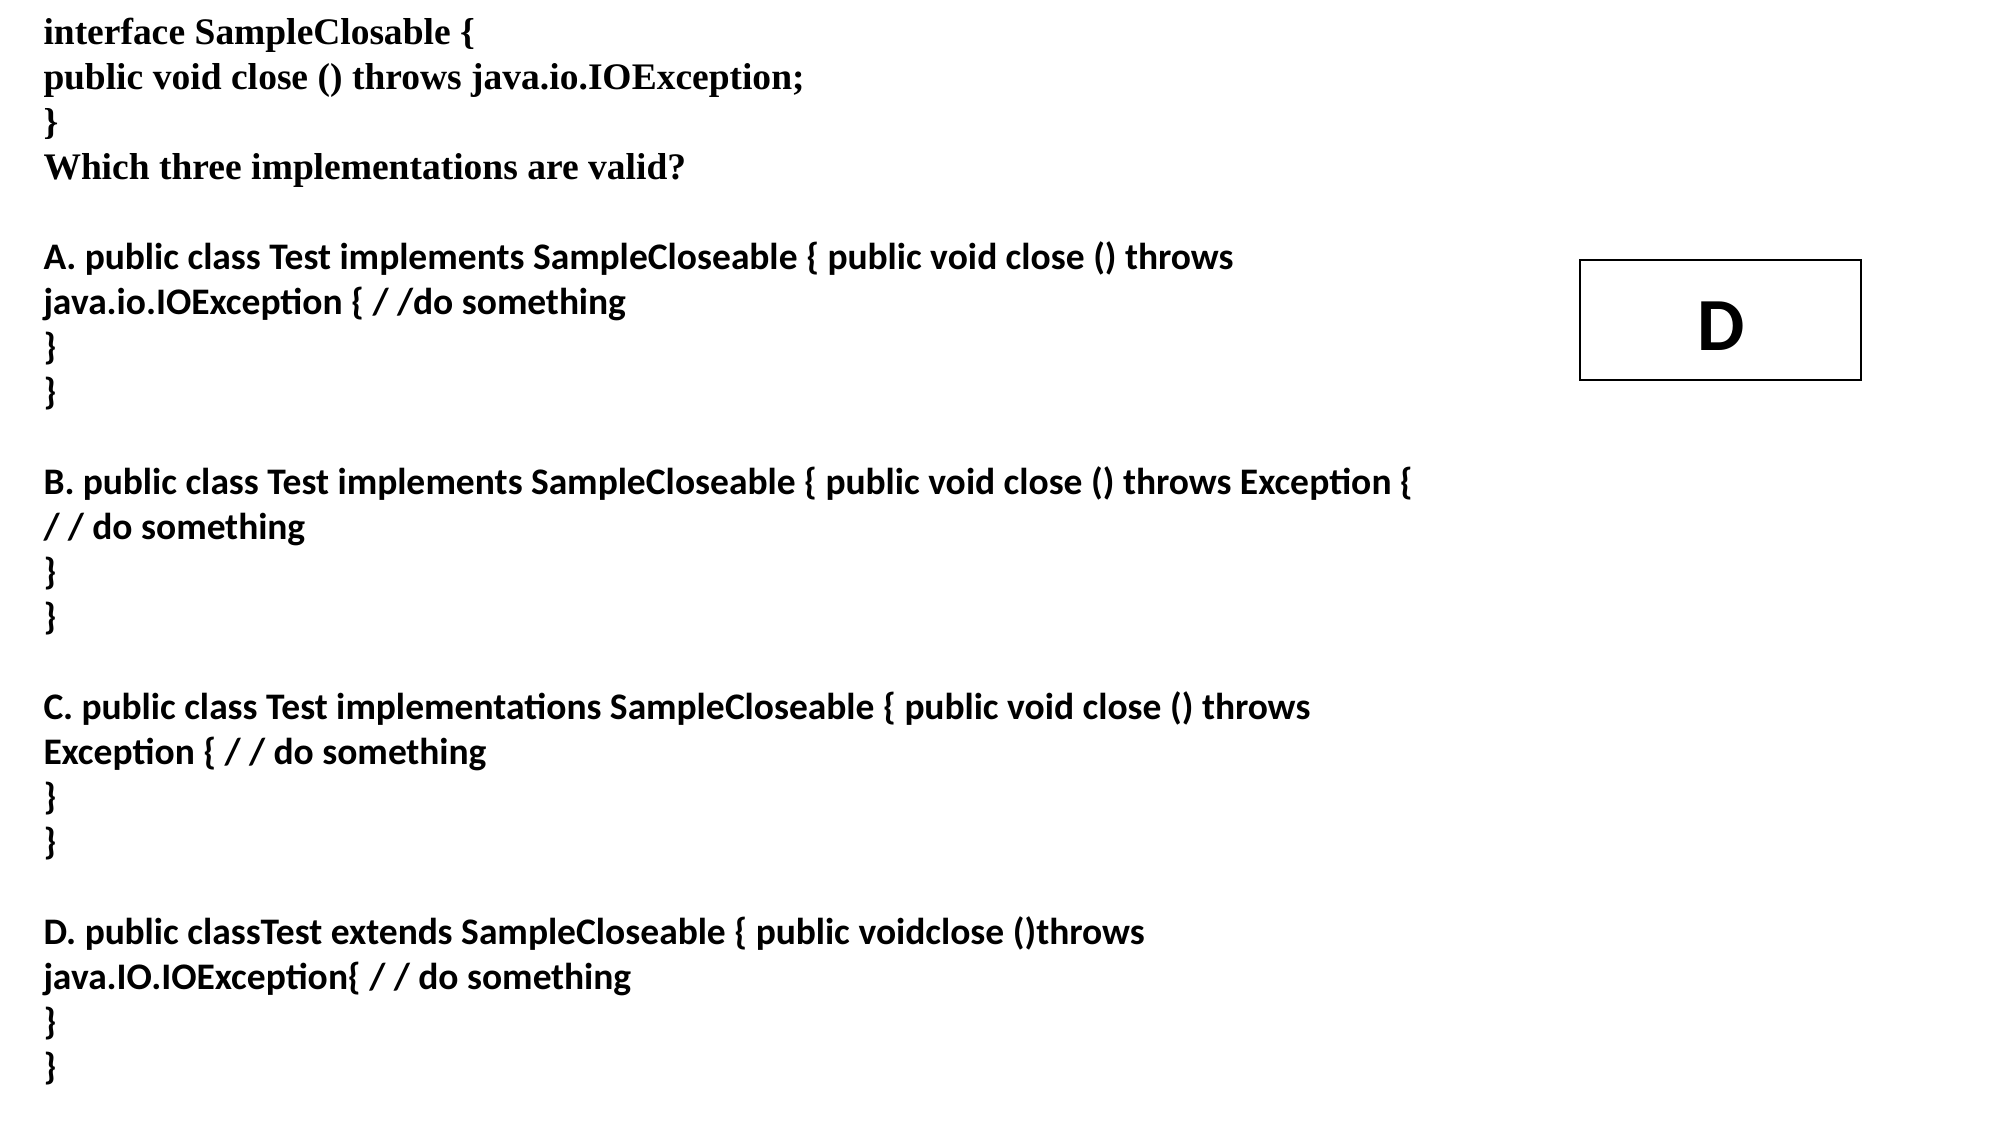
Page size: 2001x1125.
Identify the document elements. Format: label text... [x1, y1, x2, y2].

text_box interface SampleClosable { public void close () throws java.io.IOException; } Which three implementations are valid? A. public class Test implements SampleCloseable { public void close () throws java.io.IOException { / /do something } } B. public class Test implements SampleCloseable { public void close () throws Exception { / / do something } } C. public class Test implementations SampleCloseable { public void close () throws Exception { / / do something } } D. public classTest extends SampleCloseable { public voidclose ()throws java.IO.IOException{ / / do something } } [28, 0, 1931, 1095]
text_box D [1579, 259, 1862, 381]
